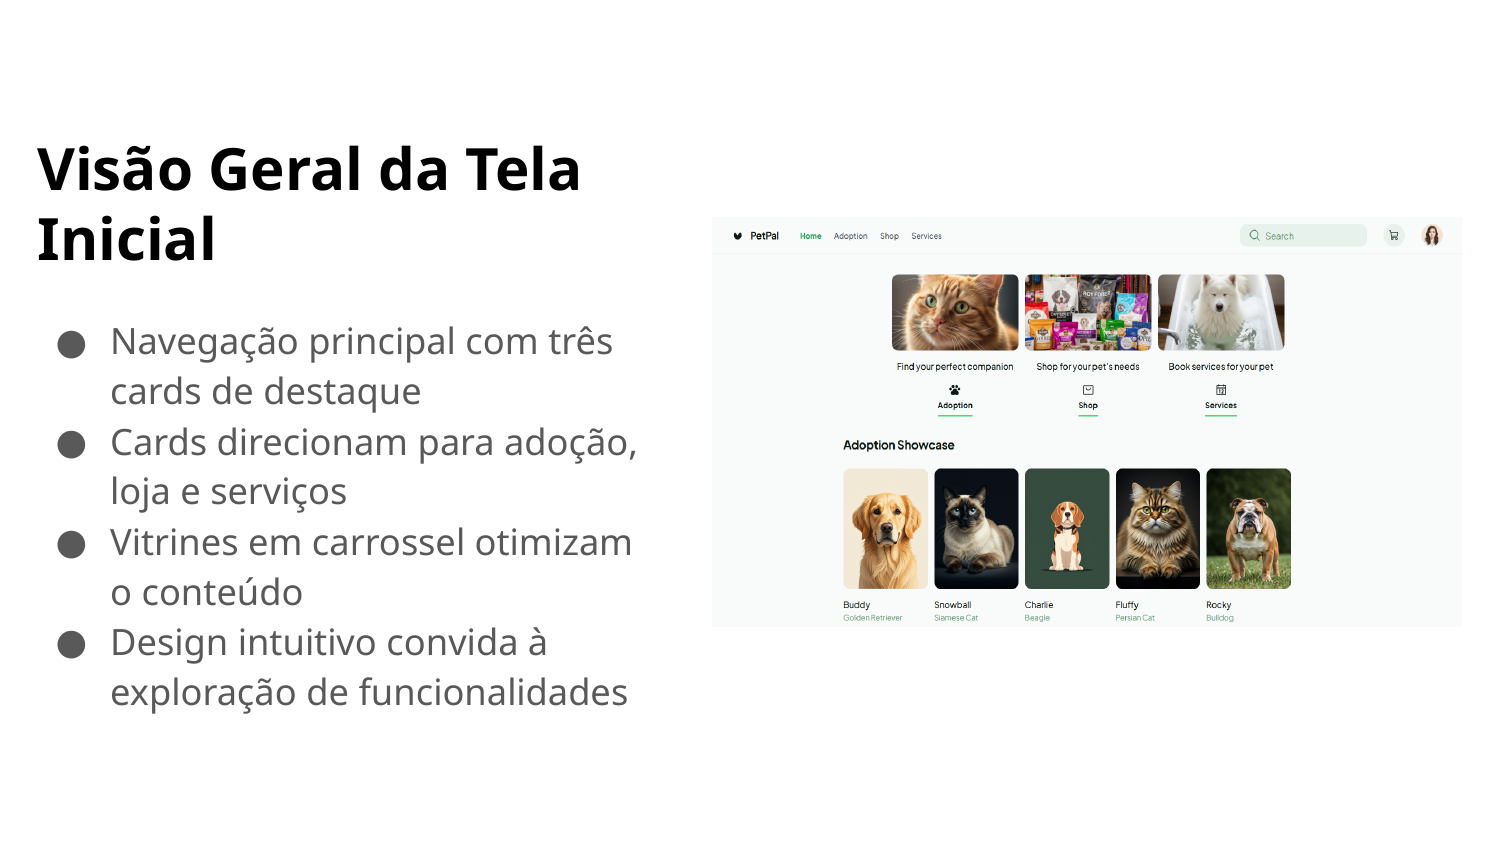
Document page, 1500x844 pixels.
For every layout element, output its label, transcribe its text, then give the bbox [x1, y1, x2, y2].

picture [711, 217, 1462, 627]
list Navegação principal com três cards de destaque Cards direcionam para adoção, loja e serviços Vitrines em carrossel otimizam o conteúdo Design intuitivo convida à exploração de funcionalidades [37, 311, 650, 755]
title Visão Geral da Tela Inicial [37, 131, 650, 273]
